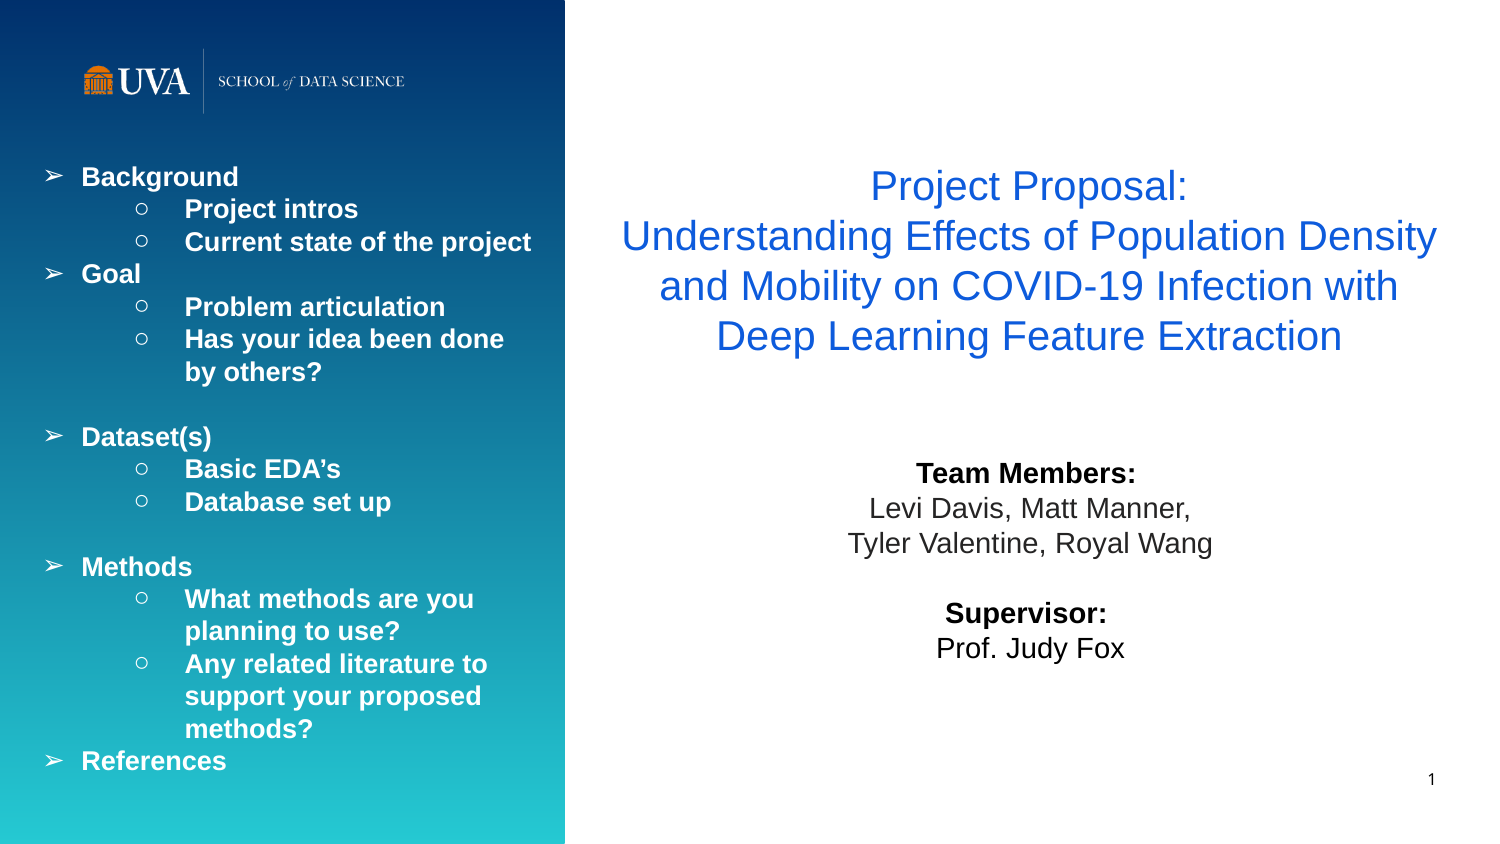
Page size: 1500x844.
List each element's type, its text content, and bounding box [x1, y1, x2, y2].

text_box Team Members: Levi Davis, Matt Manner, Tyler Valentine, Royal Wang Supervisor: Prof. Judy Fox [561, 447, 1500, 672]
text_box Project Proposal: Understanding Effects of Population Density and Mobility on COVID-19 Infection with Deep Learning Feature Extraction [608, 151, 1451, 367]
picture [78, 44, 413, 118]
slide_number 1 [1412, 753, 1451, 807]
text_box Background Project intros Current state of the project Goal Problem articulation Has your idea been done by others? Dataset(s) Basic EDA’s Database set up Methods What methods are you planning to use? Any related literature to support your proposed methods? References [27, 151, 539, 817]
